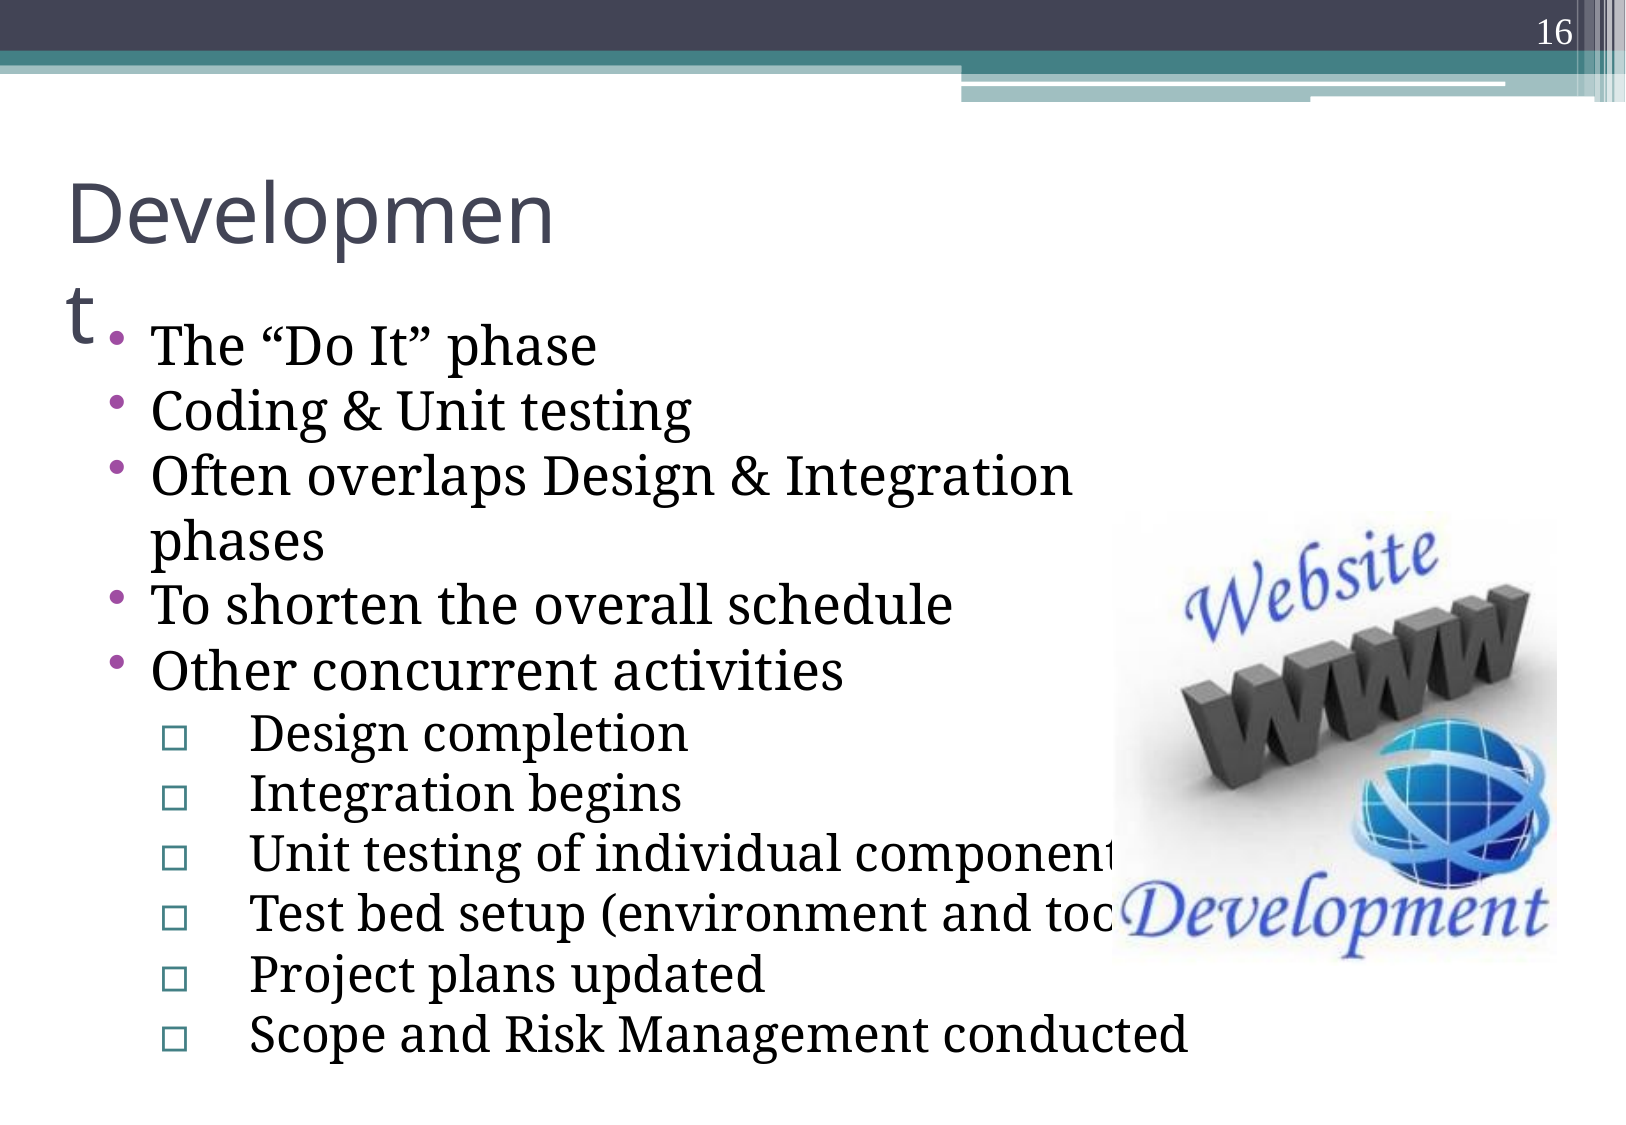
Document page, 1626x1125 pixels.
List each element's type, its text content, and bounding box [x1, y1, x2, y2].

text_box The “Do It” phase Coding & Unit testing Often overlaps Design & Integration phases To shorten the overall schedule Other concurrent activities ▫ Design completion ▫ Integration begins ▫ Unit testing of individual components ▫ Test bed setup (environment and tools) ▫ Project plans updated ▫ Scope and Risk Management conducted [105, 309, 1193, 1063]
title Development [62, 158, 559, 361]
text_box 16 [1535, 4, 1576, 52]
picture [1112, 511, 1557, 966]
